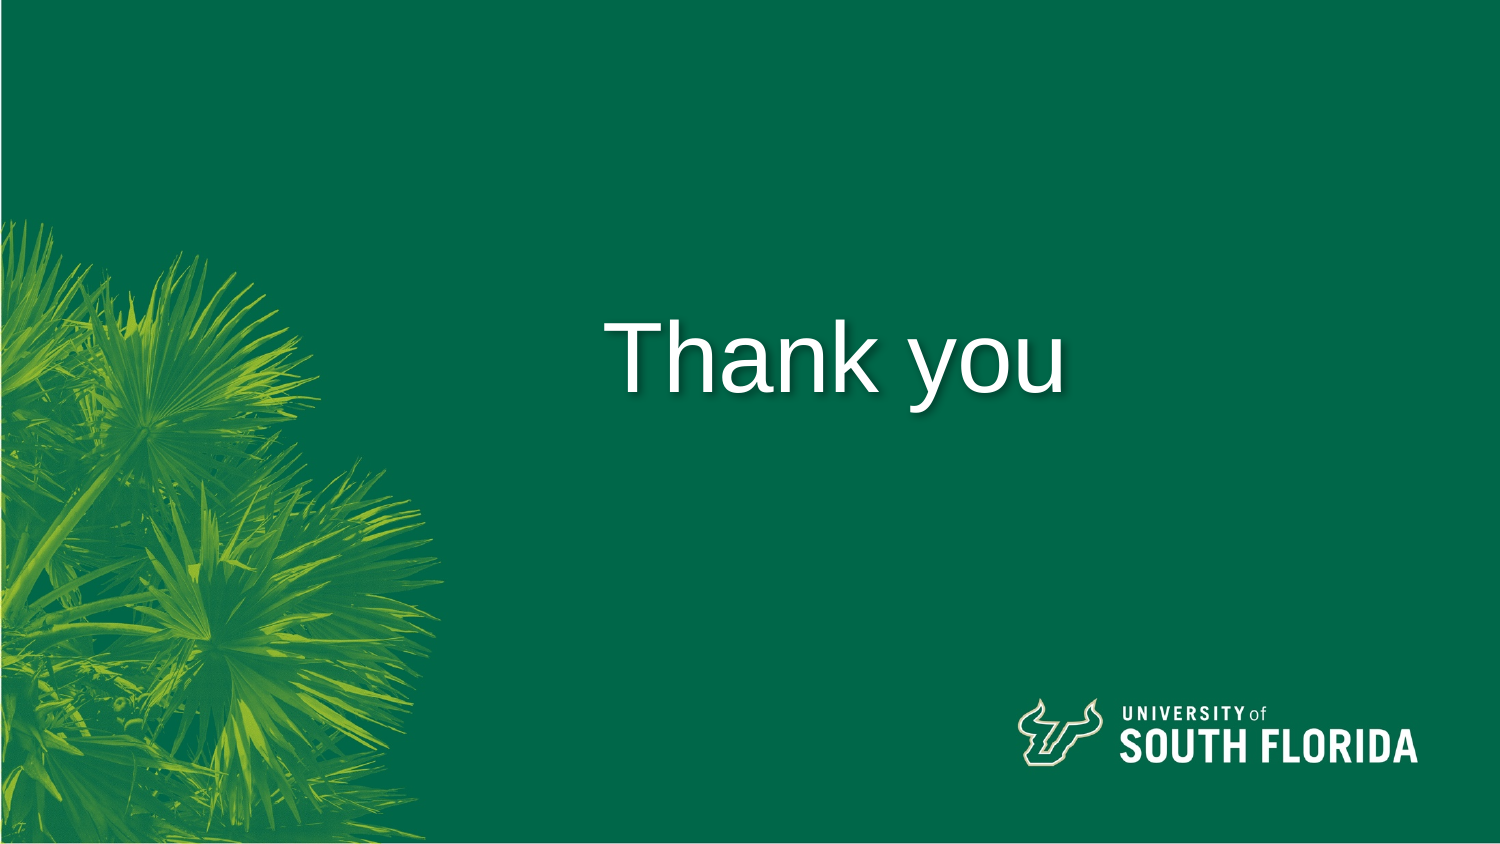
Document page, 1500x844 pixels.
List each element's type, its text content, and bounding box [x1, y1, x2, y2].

text_box Thank you [379, 285, 1291, 421]
picture [0, 0, 1500, 844]
